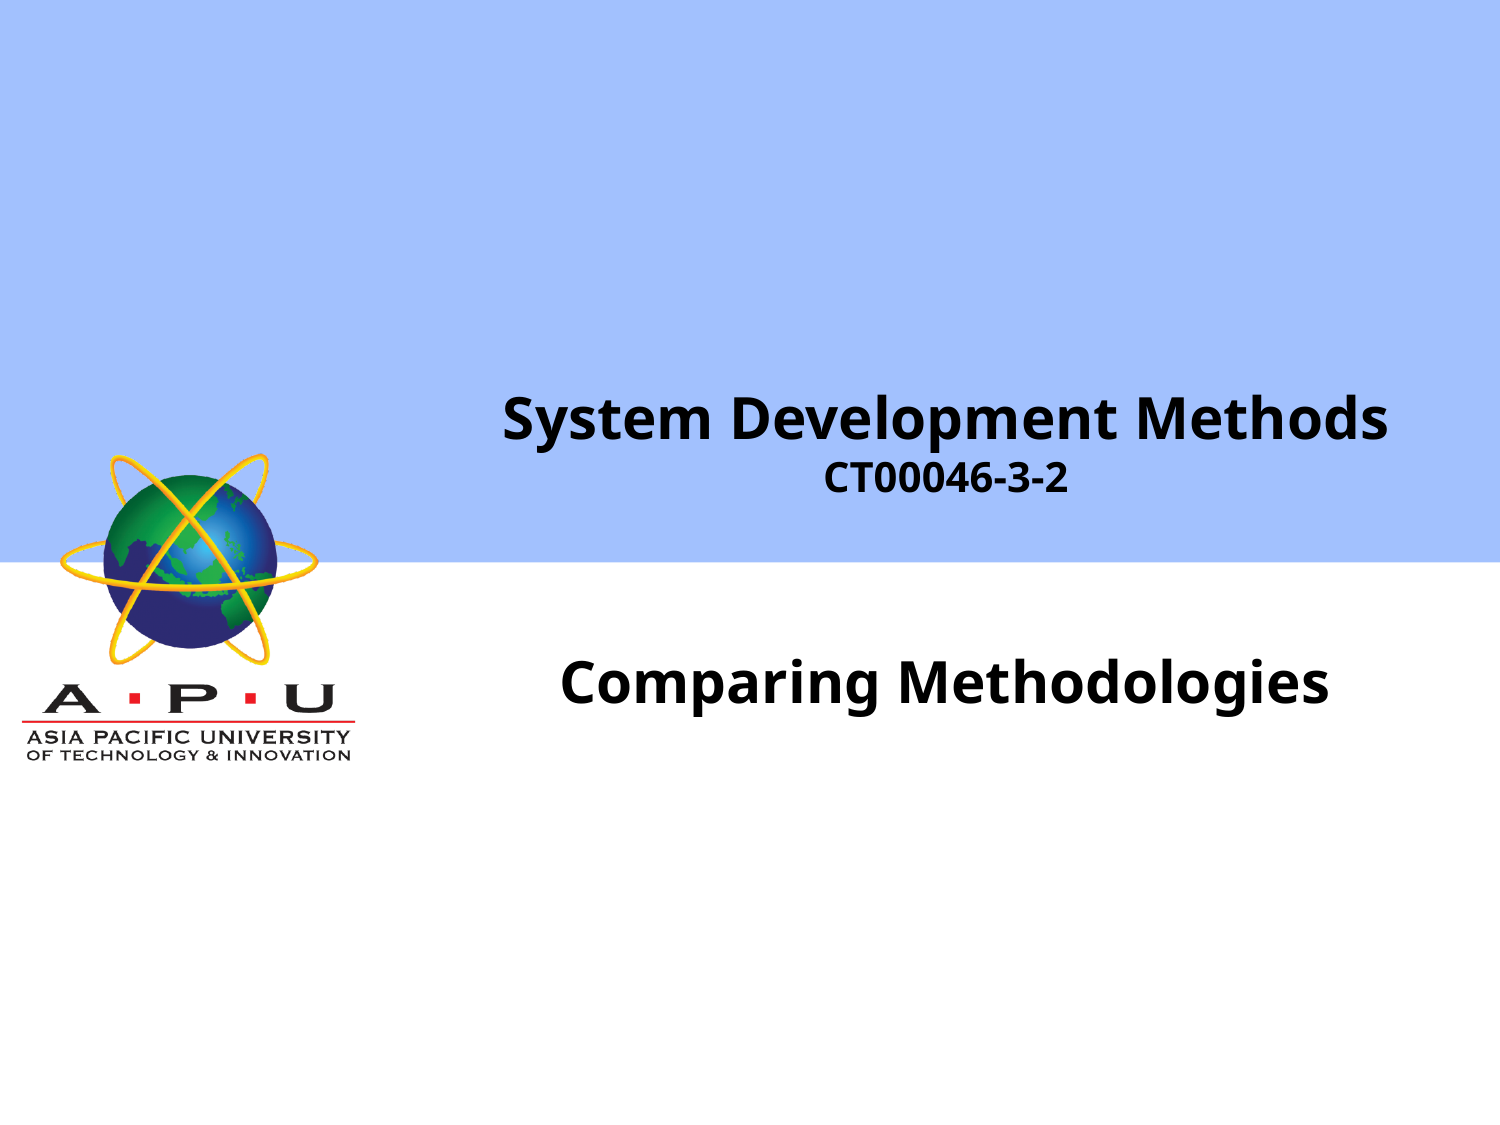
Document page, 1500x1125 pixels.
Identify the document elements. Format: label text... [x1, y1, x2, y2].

subtitle Comparing Methodologies [389, 637, 1500, 926]
title System Development Methods CT00046-3-2 [391, 320, 1500, 562]
picture [0, 412, 397, 805]
